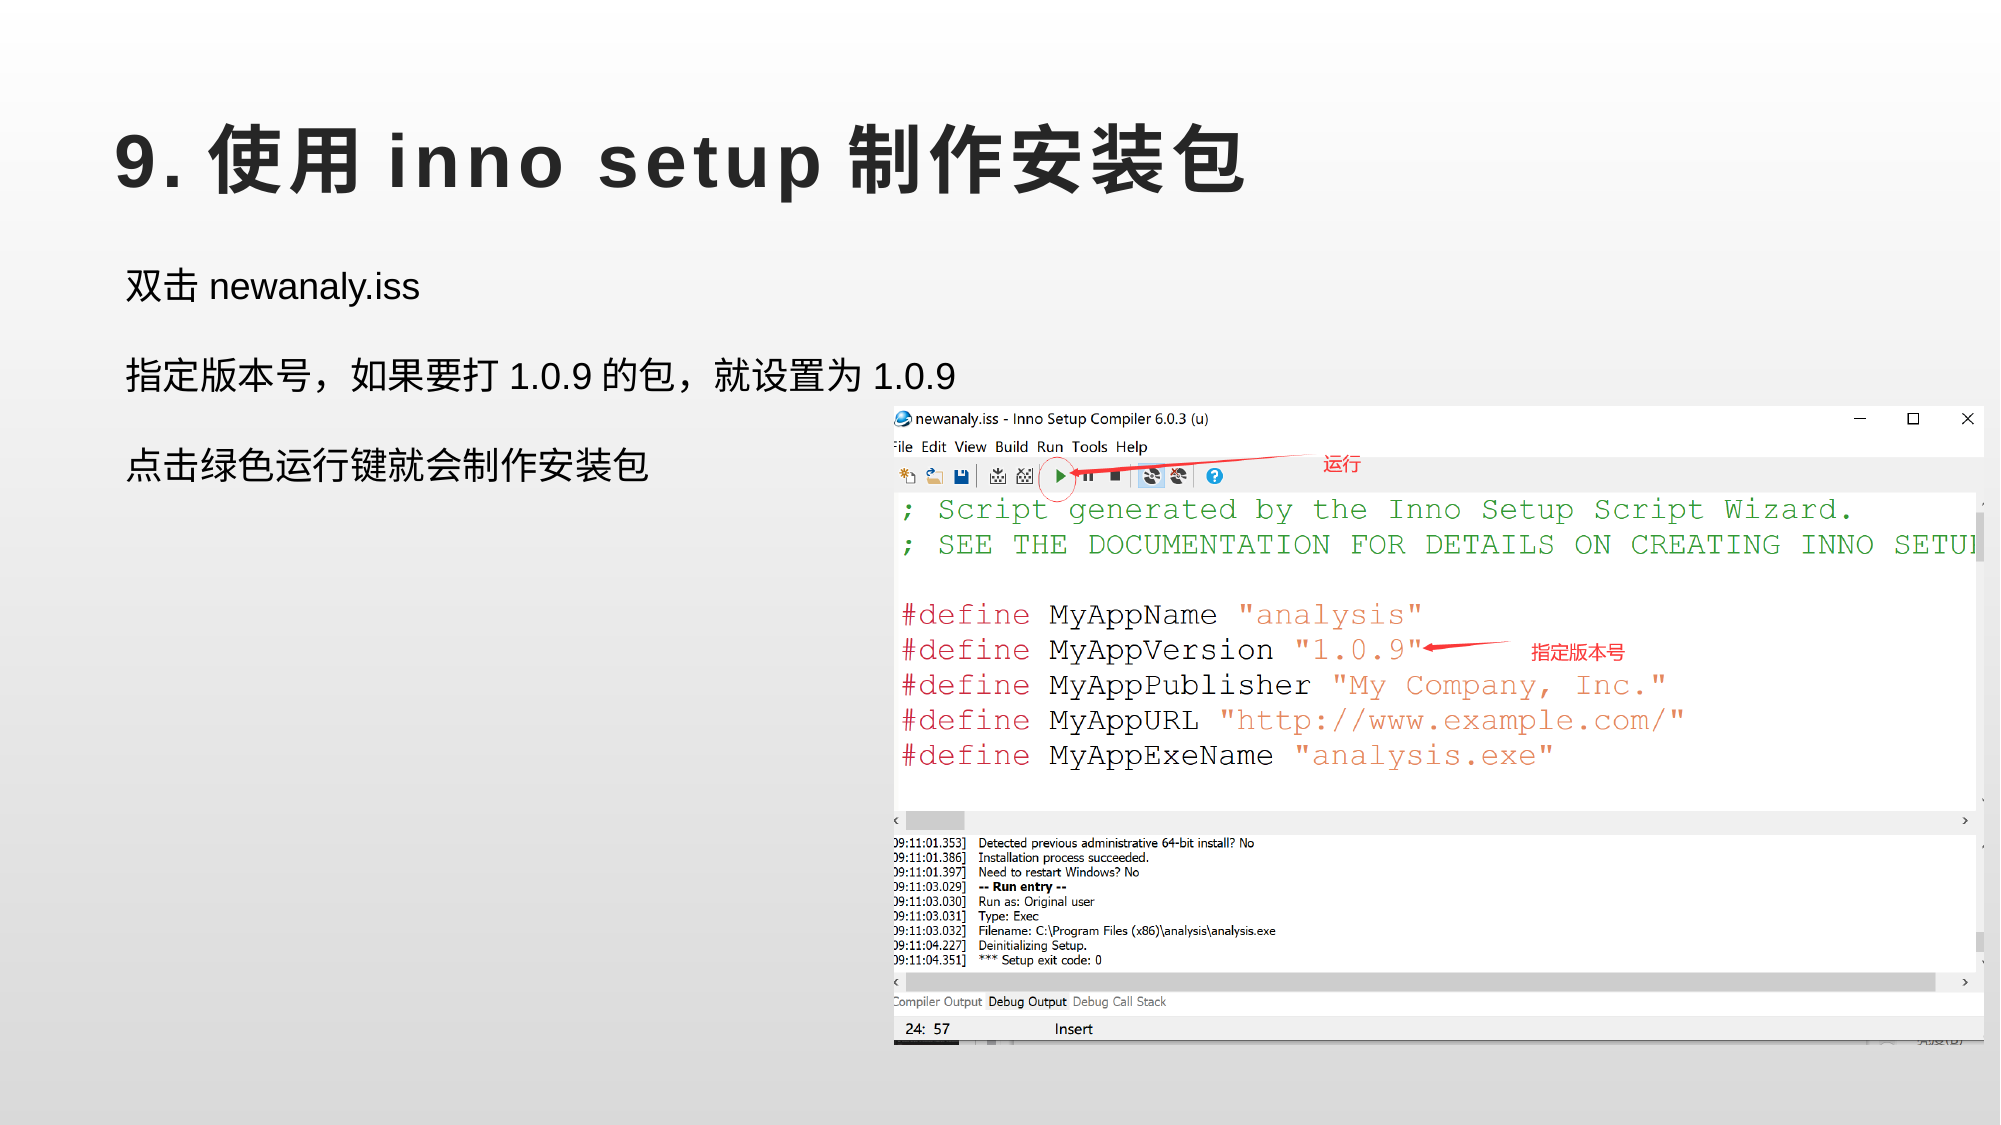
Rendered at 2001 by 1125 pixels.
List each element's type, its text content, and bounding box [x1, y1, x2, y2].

title 9.使用inno setup制作安装包 [99, 99, 1900, 216]
picture [894, 406, 1984, 1045]
text_box 双击newanaly.iss 指定版本号，如果要打1.0.9的包，就设置为1.0.9 点击绿色运行键就会制作安装包 [110, 255, 1021, 495]
